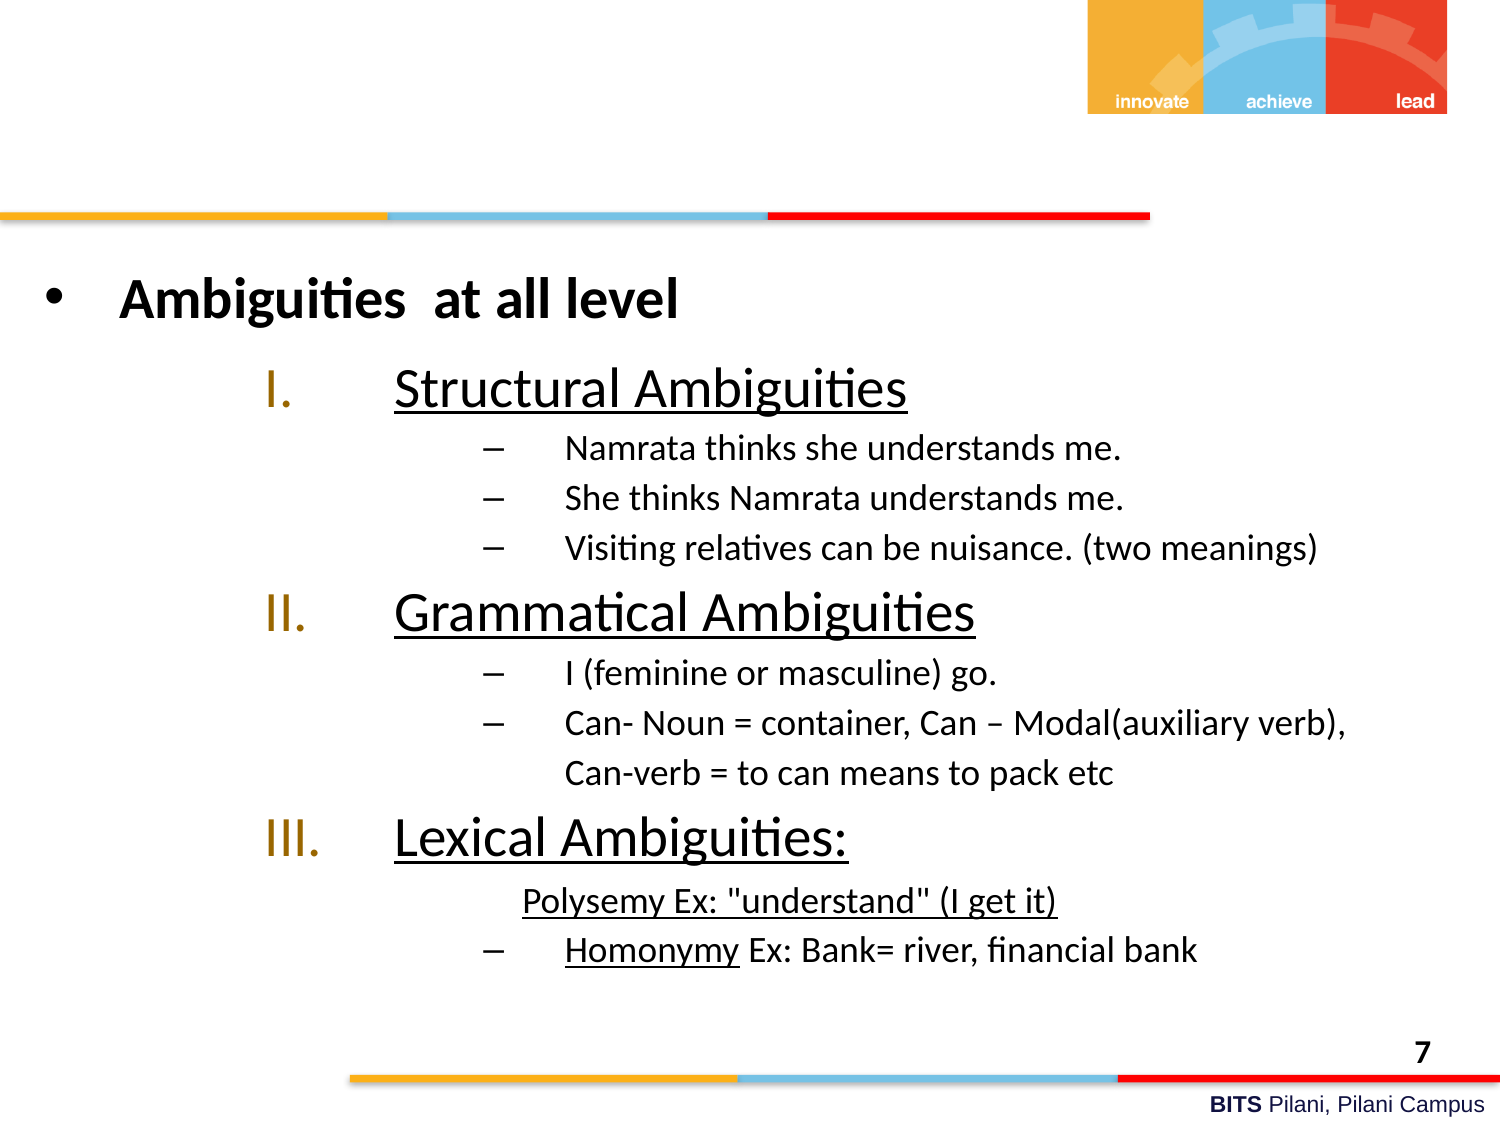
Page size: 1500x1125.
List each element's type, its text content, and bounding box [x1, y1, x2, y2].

picture [1087, 0, 1448, 114]
text_box Ambiguities at all level [29, 252, 695, 338]
list Structural Ambiguities Namrata thinks she understands me. She thinks Namrata understands me. Visiting relatives can be nuisance. (two meanings) Grammatical Ambiguities I (feminine or masculine) go. Can- Noun = container, Can – Modal(auxiliary verb), Can-verb = to can means to pack etc Lexical Ambiguities: Polysemy Ex: "understand" (I get it) Homonymy Ex: Bank= river, financial bank [249, 350, 1500, 988]
title [24, 62, 1263, 240]
slide_number 7 [1399, 1023, 1500, 1072]
